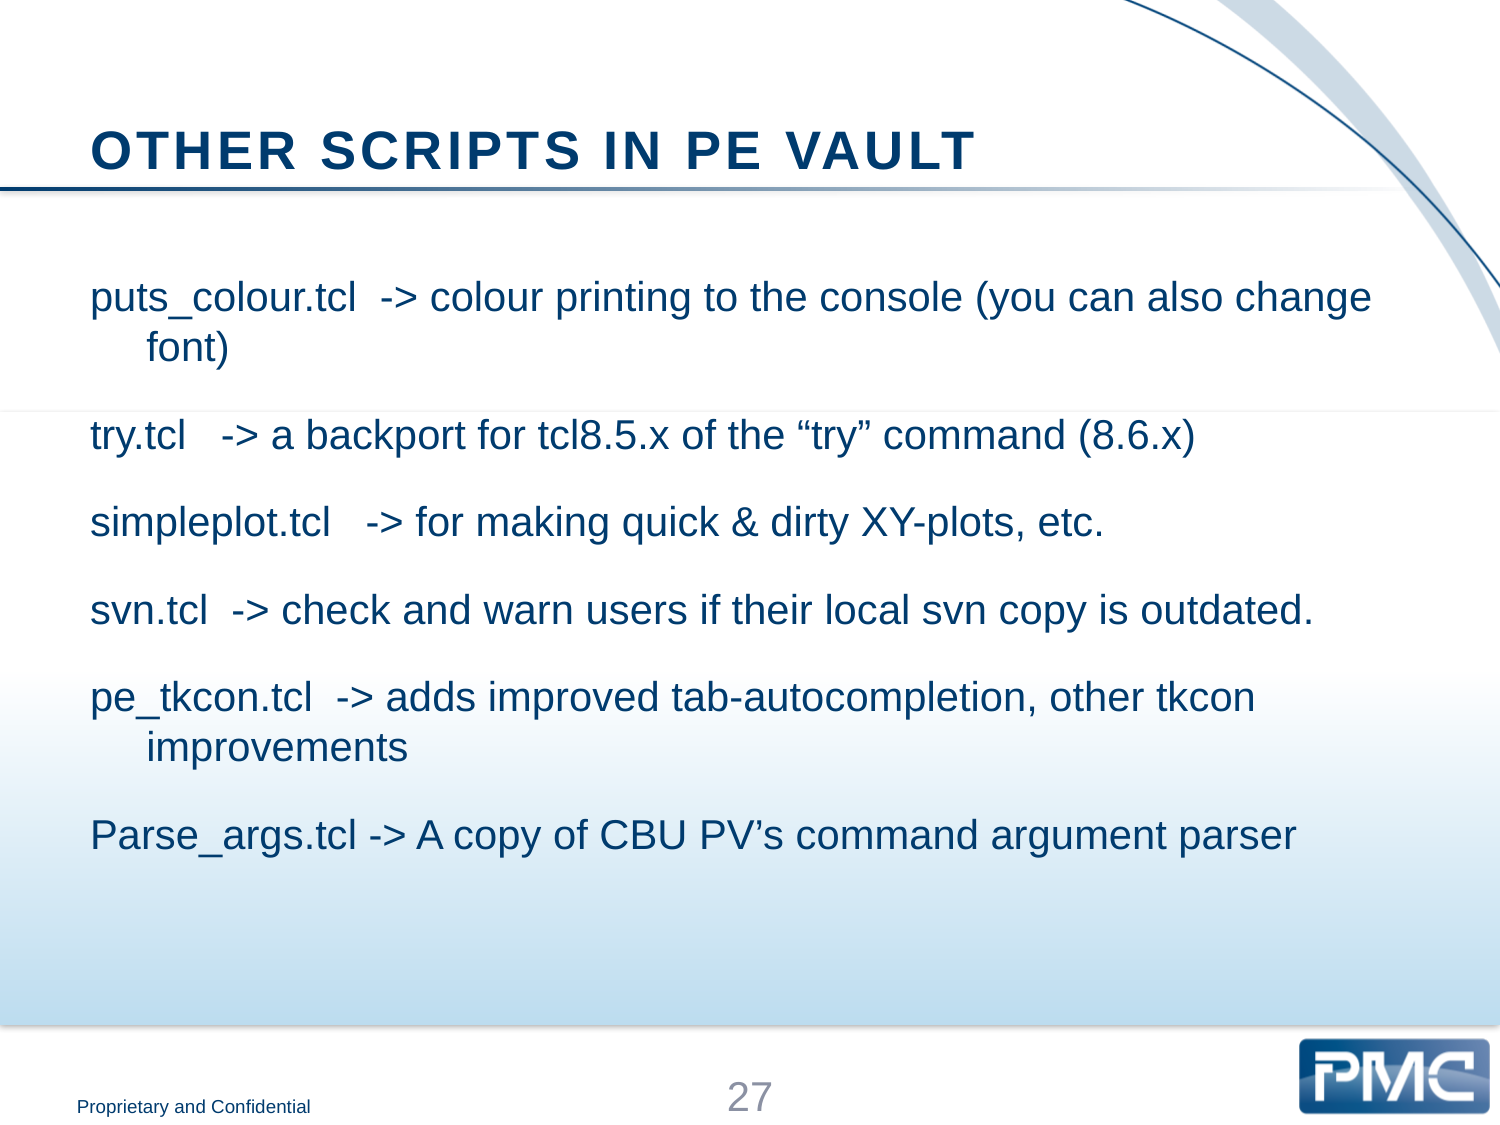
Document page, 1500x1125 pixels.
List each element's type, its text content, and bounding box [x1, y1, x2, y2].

list puts_colour.tcl -> colour printing to the console (you can also change font) try.tcl -> a backport for tcl8.5.x of the “try” command (8.6.x) simpleplot.tcl -> for making quick & dirty XY-plots, etc. svn.tcl -> check and warn users if their local svn copy is outdated. pe_tkcon.tcl -> adds improved tab-autocompletion, other tkcon improvements Parse_args.tcl -> A copy of CBU PV’s command argument parser [75, 262, 1425, 1005]
picture [1040, 0, 1500, 415]
title Other scripts in PE Vault [75, 45, 1425, 188]
slide_number 27 [575, 1065, 925, 1125]
picture [1276, 1025, 1500, 1125]
